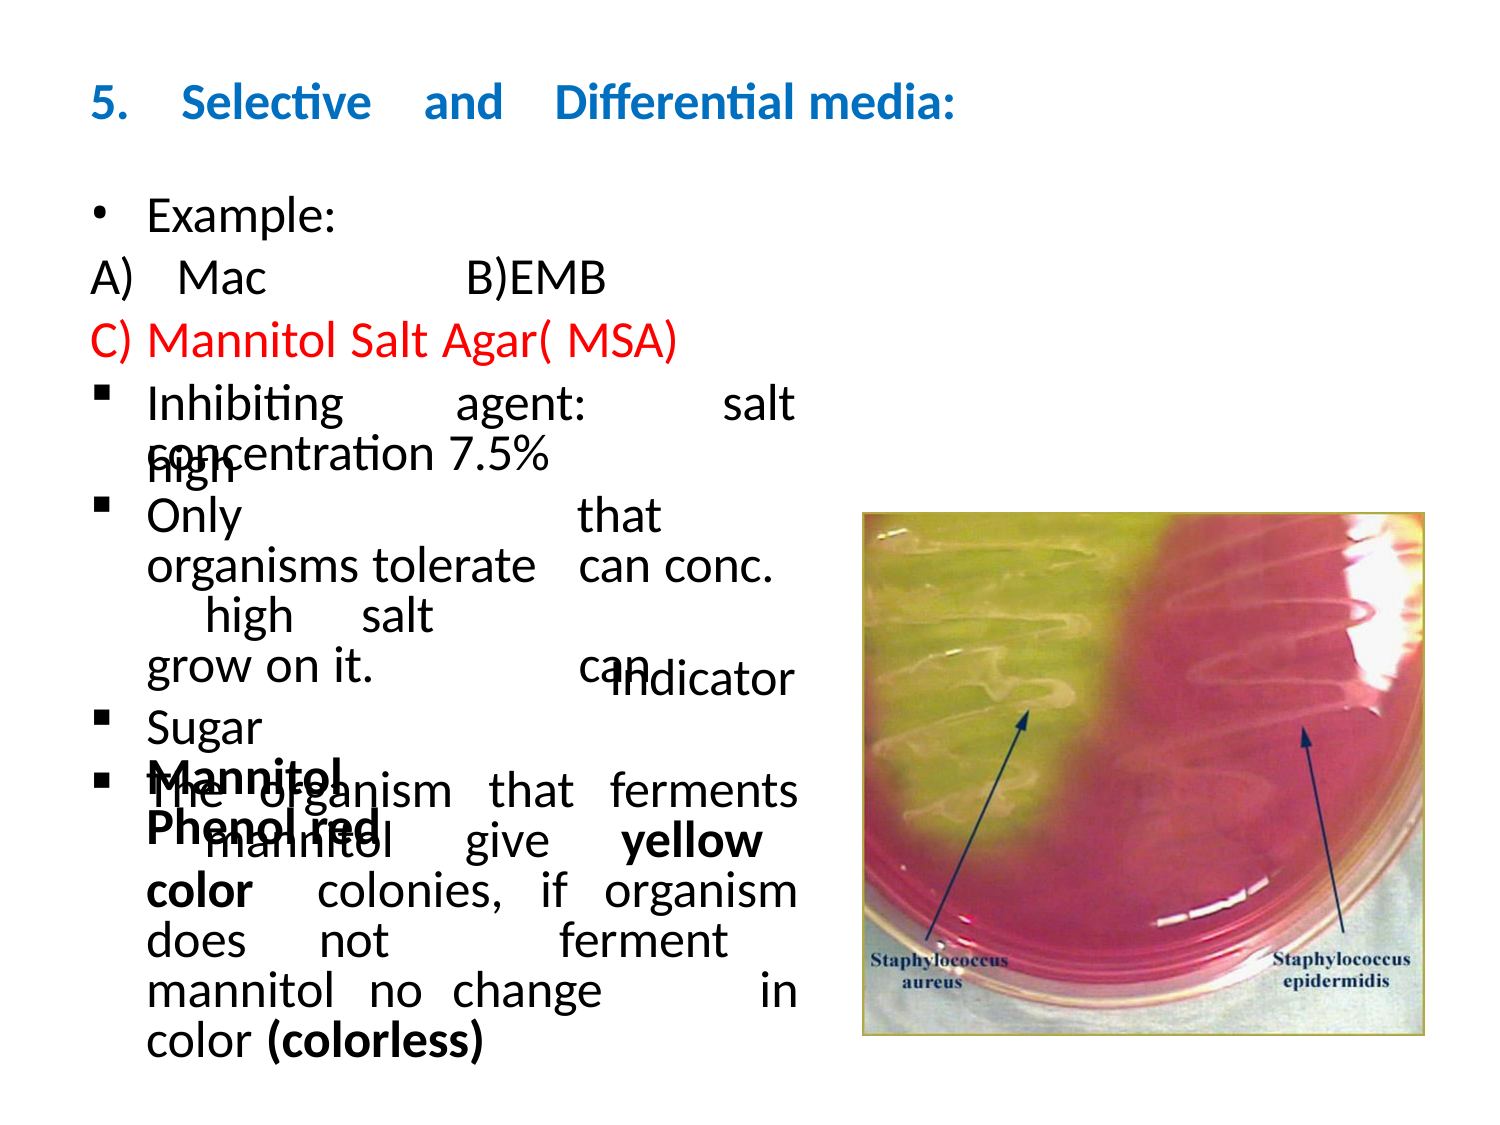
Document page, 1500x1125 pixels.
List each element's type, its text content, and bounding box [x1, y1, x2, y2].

text_box 5. Selective and Differential media: [87, 65, 1038, 130]
text_box Example: A) Mac [87, 178, 341, 303]
text_box that can conc. can [574, 478, 800, 693]
picture [862, 512, 1425, 1036]
text_box Indicator [607, 640, 800, 706]
text_box salt [720, 365, 800, 431]
text_box B)EMB [463, 240, 610, 303]
text_box Only organisms tolerate high salt grow on it. Sugar Mannitol Phenol red [87, 478, 548, 753]
text_box Inhibiting agent: high [87, 365, 675, 493]
text_box C) Mannitol Salt Agar( MSA) [87, 303, 681, 368]
text_box The organism that ferments mannitol give yellow color colonies, if organism does not ferment mannitol no change in color (colorless) [87, 753, 800, 1068]
text_box concentration 7.5% [144, 415, 558, 481]
